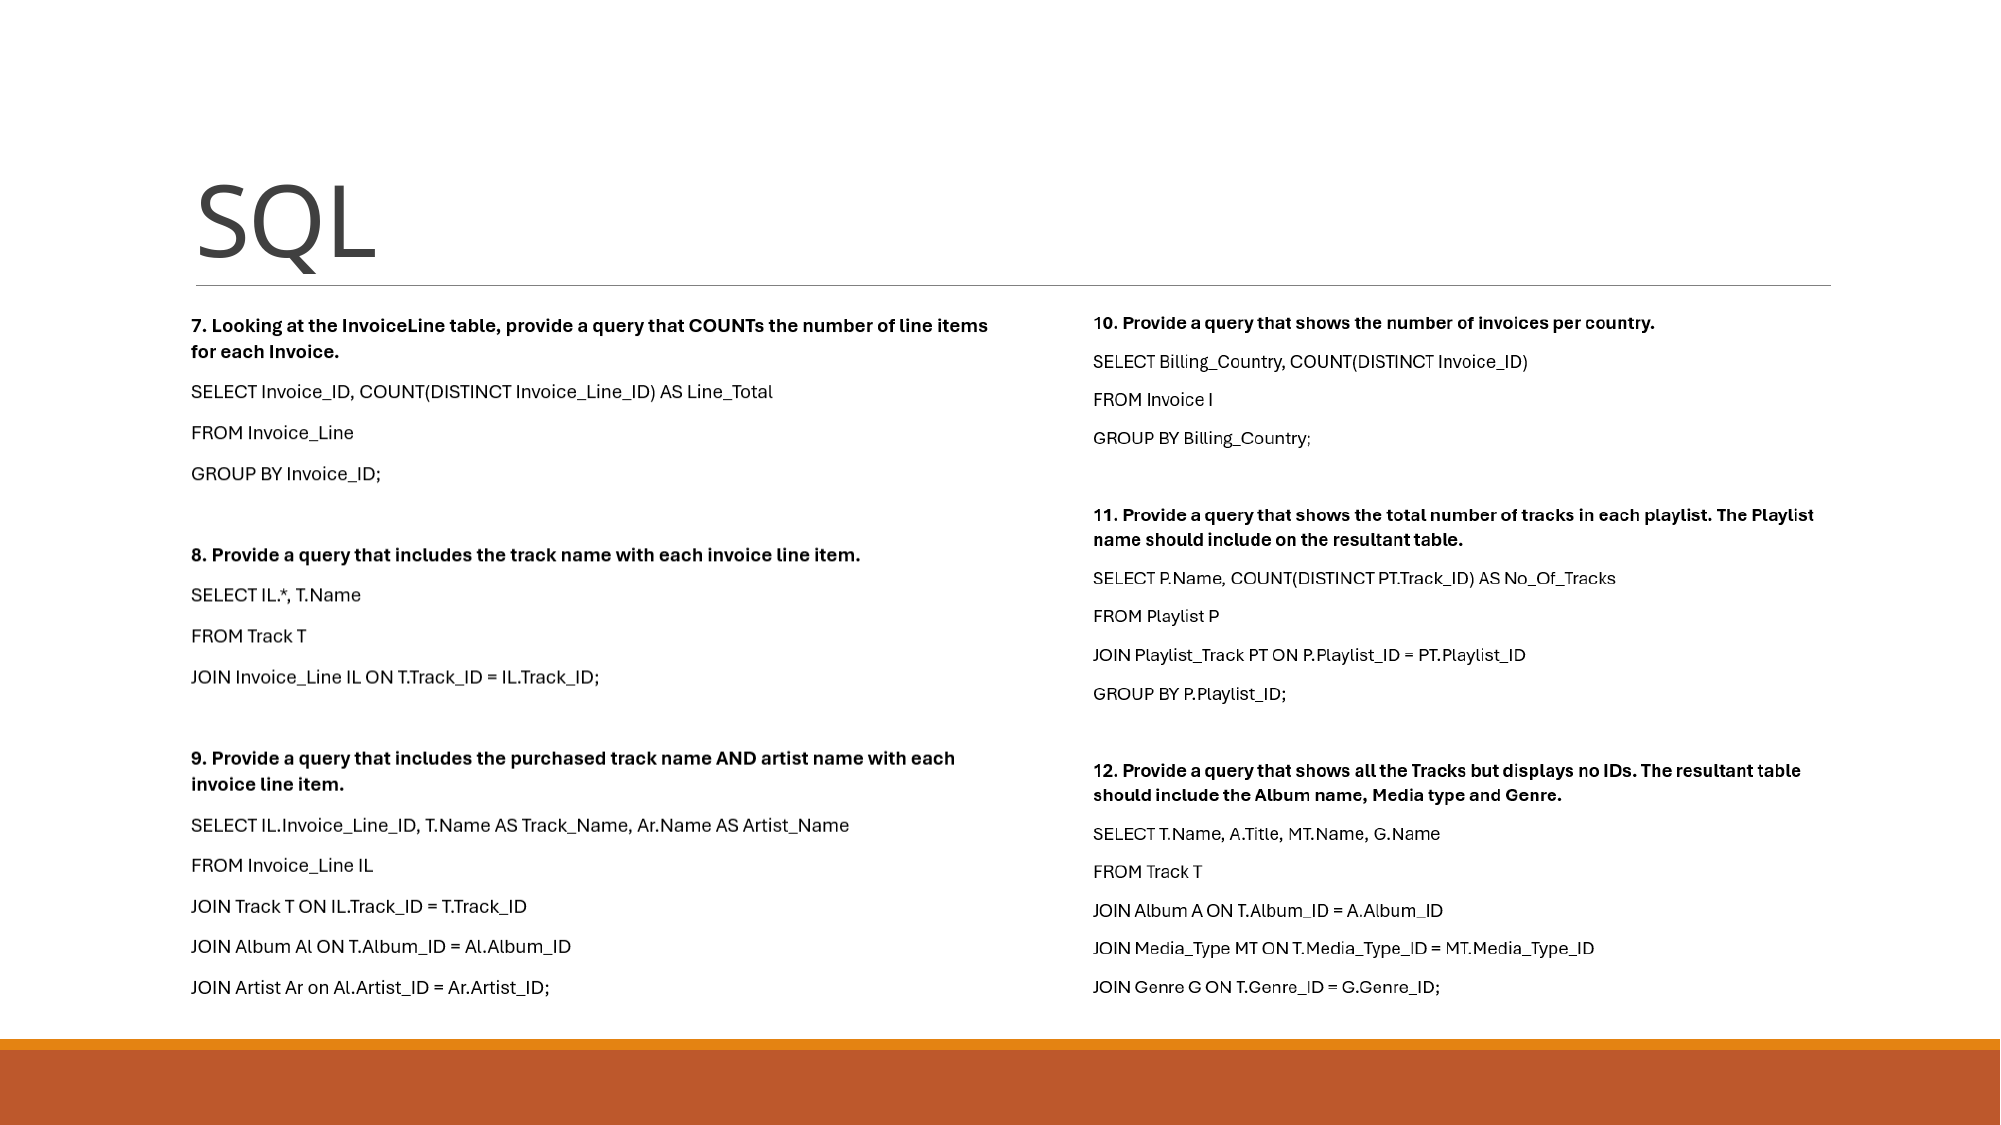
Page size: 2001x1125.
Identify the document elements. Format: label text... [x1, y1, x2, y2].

picture [1081, 302, 1831, 1007]
picture [179, 302, 1001, 1021]
title SQL [180, 47, 1830, 285]
